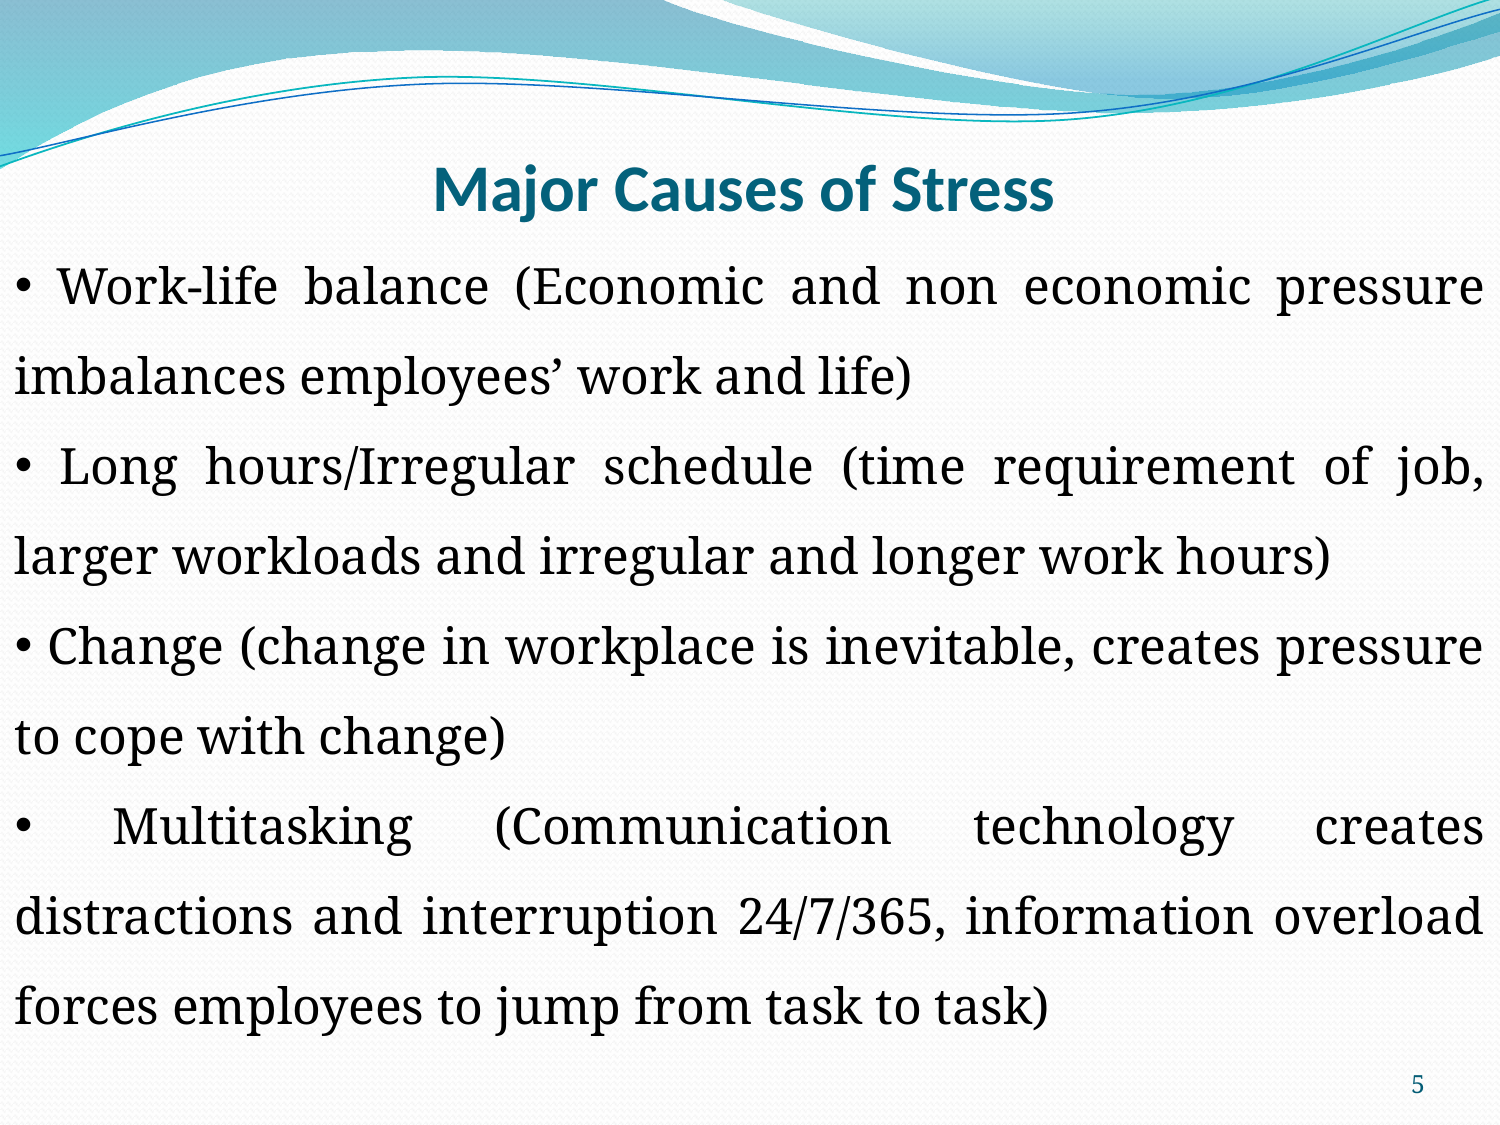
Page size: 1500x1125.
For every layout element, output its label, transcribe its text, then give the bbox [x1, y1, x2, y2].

text_box Work-life balance (Economic and non economic pressure imbalances employees’ work and life) Long hours/Irregular schedule (time requirement of job, larger workloads and irregular and longer work hours) Change (change in workplace is inevitable, creates pressure to cope with change) Multitasking (Communication technology creates distractions and interruption 24/7/365, information overload forces employees to jump from task to task) [0, 216, 1500, 1042]
title Major Causes of Stress [99, 137, 1388, 216]
slide_number 5 [1299, 1042, 1425, 1103]
